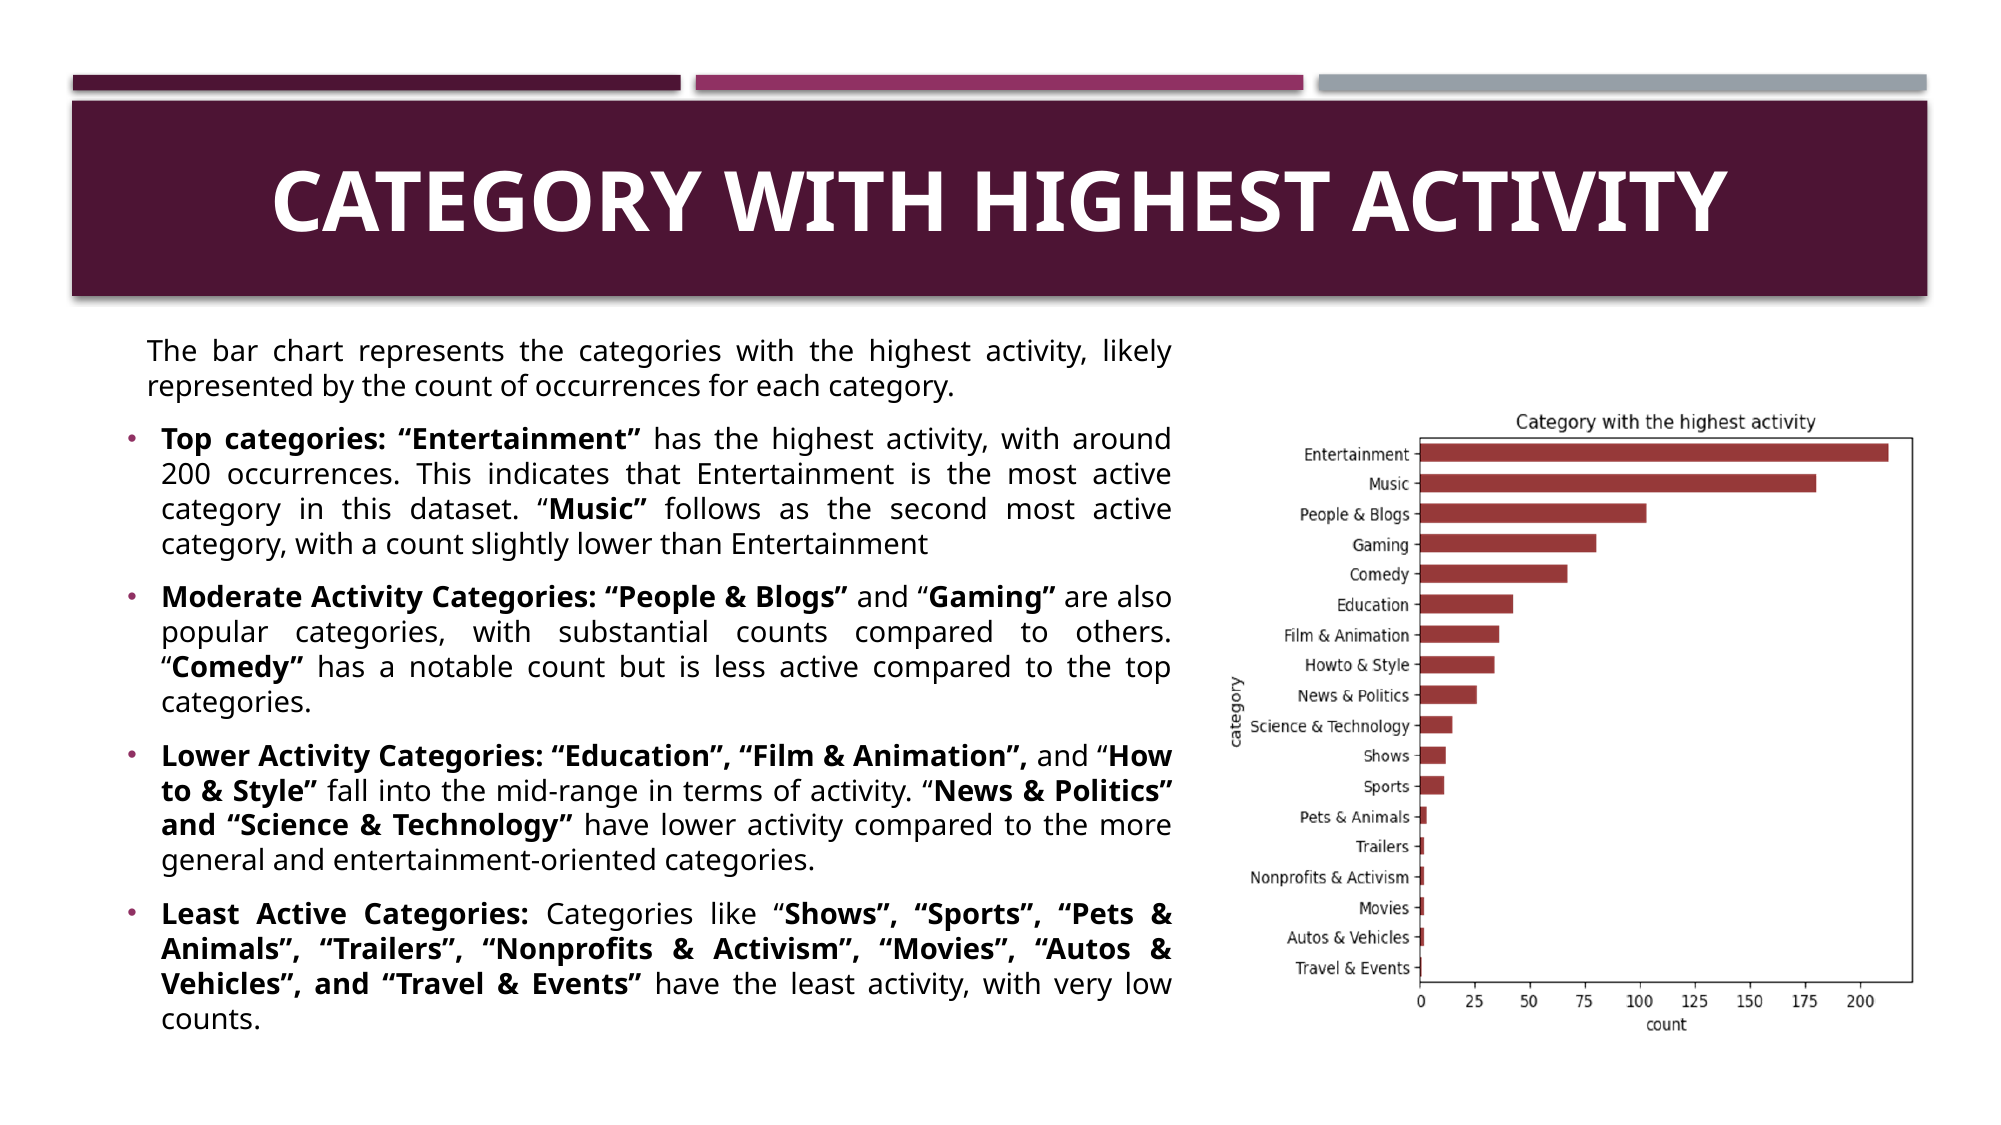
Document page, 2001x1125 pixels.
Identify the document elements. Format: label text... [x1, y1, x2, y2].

list The bar chart represents the categories with the highest activity, likely represented by the count of occurrences for each category. Top categories: “Entertainment” has the highest activity, with around 200 occurrences. This indicates that Entertainment is the most active category in this dataset. “Music” follows as the second most active category, with a count slightly lower than Entertainment Moderate Activity Categories: “People & Blogs” and “Gaming” are also popular categories, with substantial counts compared to others. “Comedy” has a notable count but is less active compared to the top categories. Lower Activity Categories: “Education”, “Film & Animation”, and “How to & Style” fall into the mid-range in terms of activity. “News & Politics” and “Science & Technology” have lower activity compared to the more general and entertainment-oriented categories. Least Active Categories: Categories like “Shows”, “Sports”, “Pets & Animals”, “Trailers”, “Nonprofits & Activism”, “Movies”, “Autos & Vehicles”, and “Travel & Events” have the least activity, with very low counts. [78, 403, 1188, 1071]
title CATEGORY WITH HIGHEST ACTIVITY [95, 115, 1905, 282]
text_box [1218, 402, 1922, 1044]
